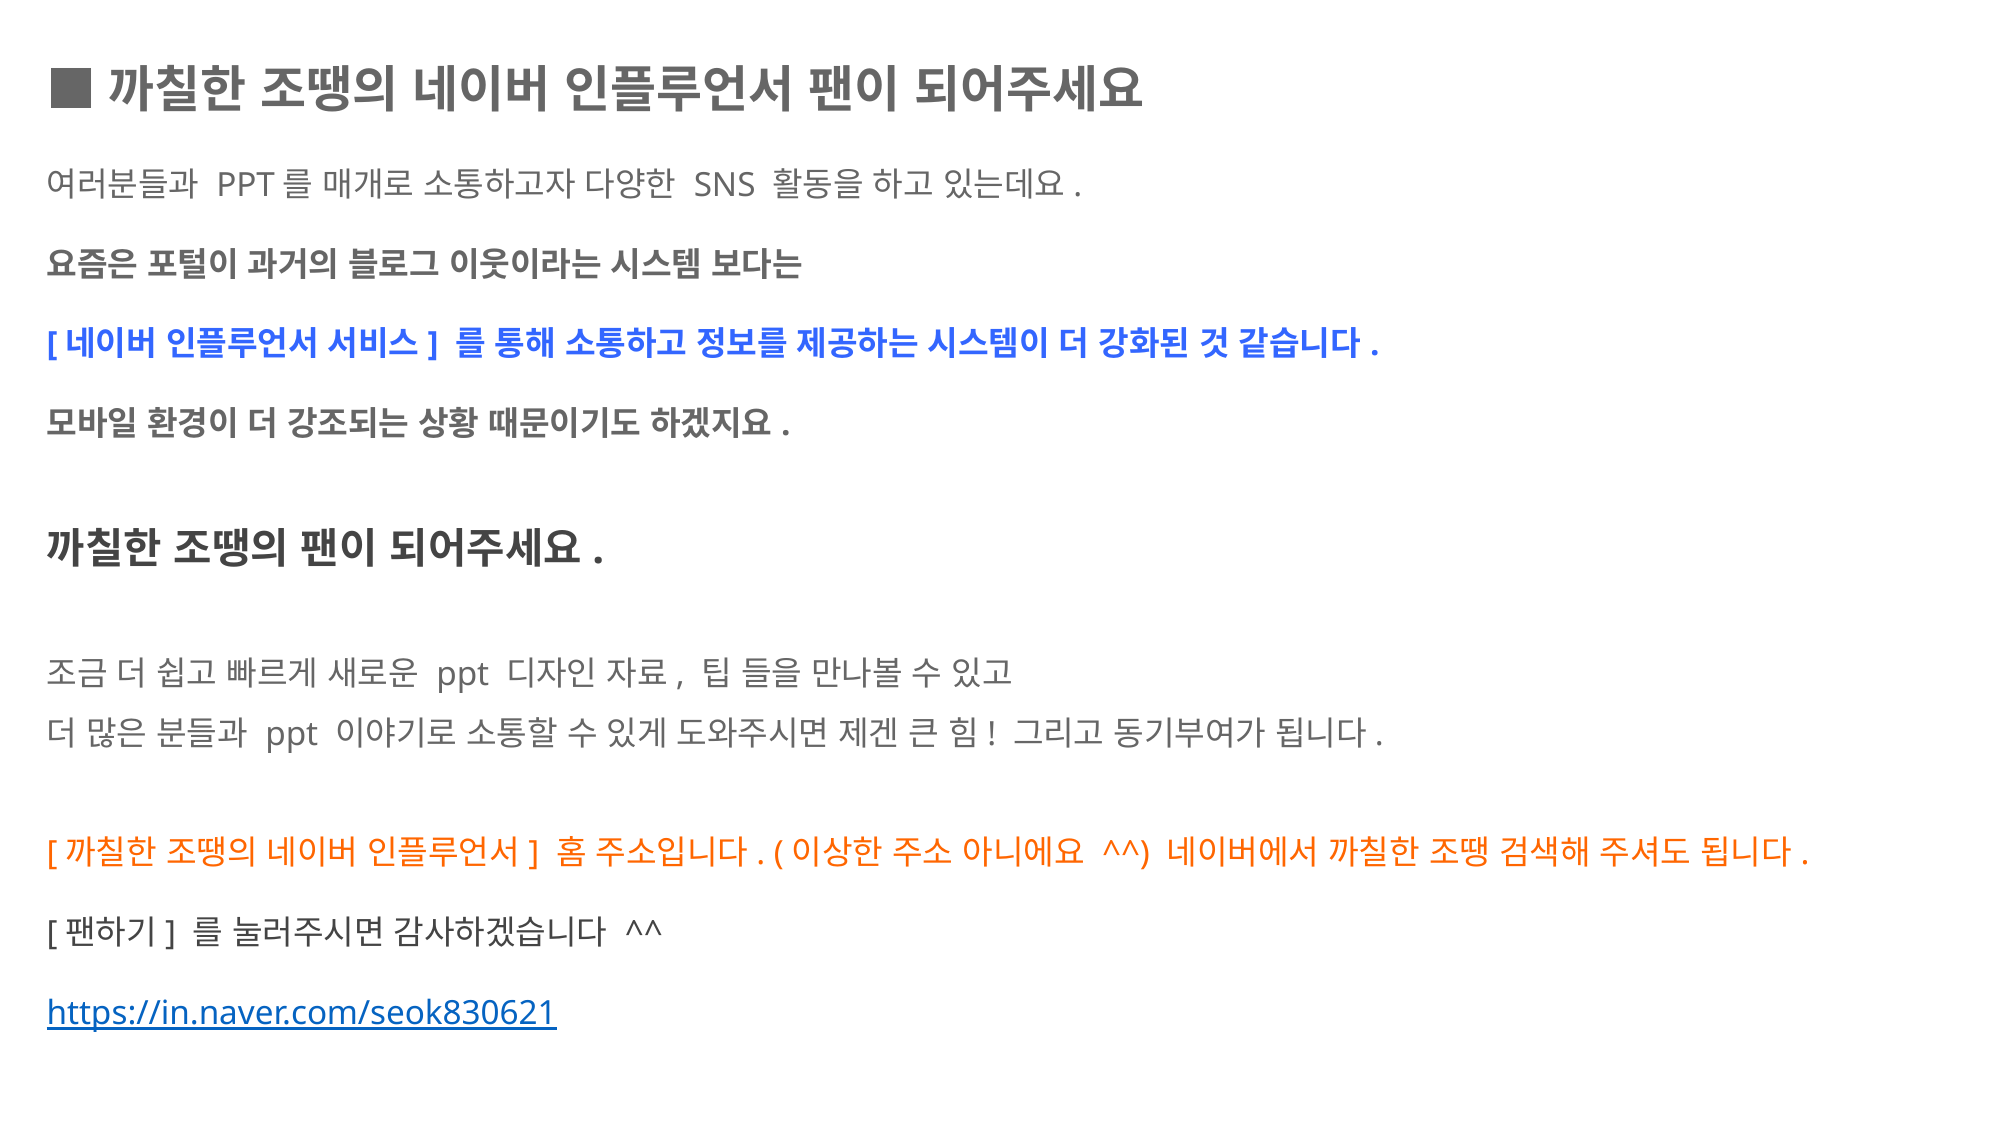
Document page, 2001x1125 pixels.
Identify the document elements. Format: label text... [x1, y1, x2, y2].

text_box ■까칠한 조땡의 네이버 인플루언서 팬이 되어주세요 여러분들과 PPT를 매개로 소통하고자 다양한 SNS 활동을 하고 있는데요. 요즘은 포털이 과거의 블로그 이웃이라는 시스템 보다는 [네이버 인플루언서 서비스] 를 통해 소통하고 정보를 제공하는 시스템이 더 강화된 것 같습니다. 모바일 환경이 더 강조되는 상황 때문이기도 하겠지요. 까칠한 조땡의 팬이 되어주세요. 조금 더 쉽고 빠르게 새로운 ppt 디자인 자료, 팁 들을 만나볼 수 있고 더 많은 분들과 ppt 이야기로 소통할 수 있게 도와주시면 제겐 큰 힘! 그리고 동기부여가 됩니다. [까칠한 조땡의 네이버 인플루언서] 홈 주소입니다. (이상한 주소 아니에요 ^^) 네이버에서 까칠한 조땡 검색해 주셔도 됩니다. [팬하기] 를 눌러주시면 감사하겠습니다 ^^ https://in.naver.com/seok830621 [31, 50, 1970, 1044]
